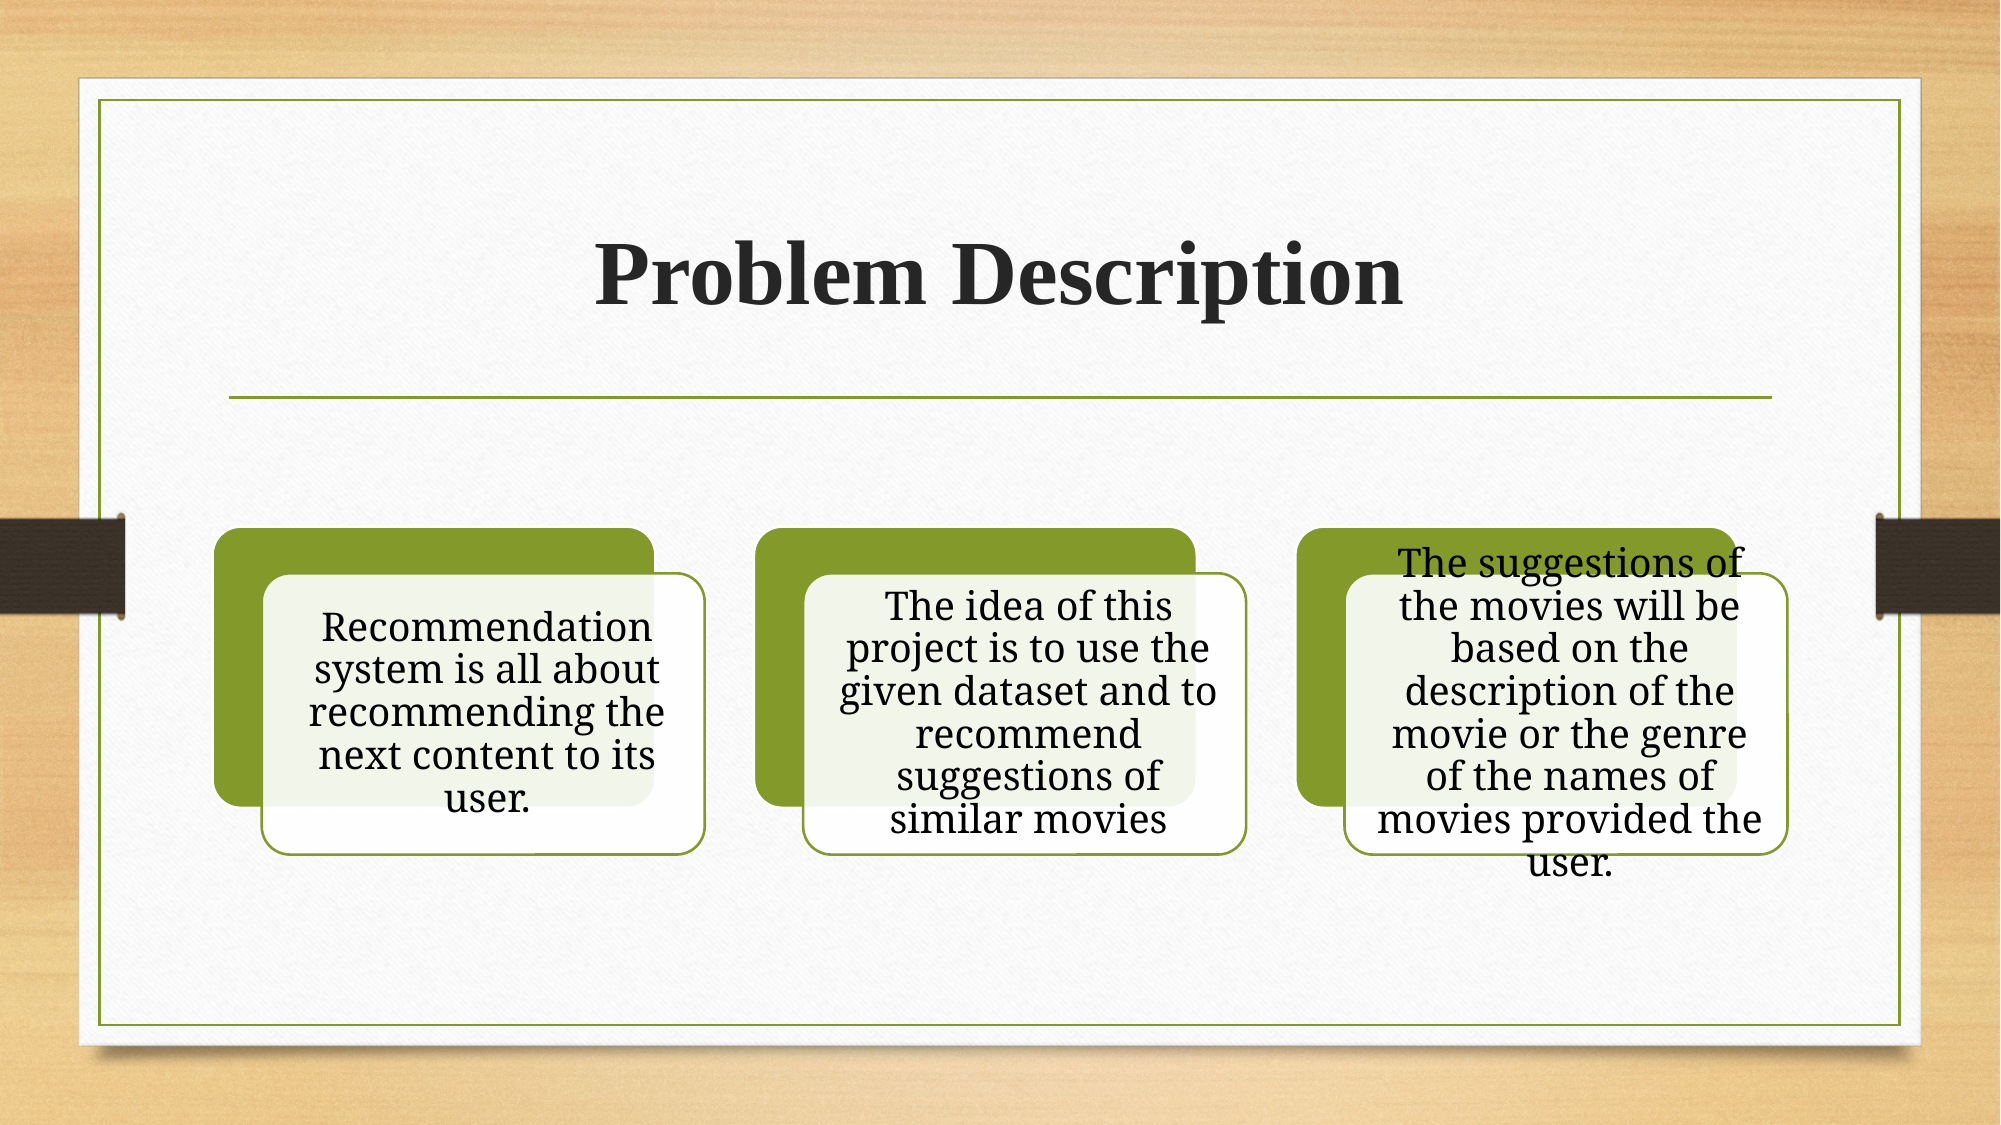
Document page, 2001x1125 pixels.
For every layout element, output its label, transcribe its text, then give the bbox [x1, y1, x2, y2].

picture [0, 0, 2001, 1125]
title Problem Description [212, 161, 1788, 375]
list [212, 454, 1788, 927]
